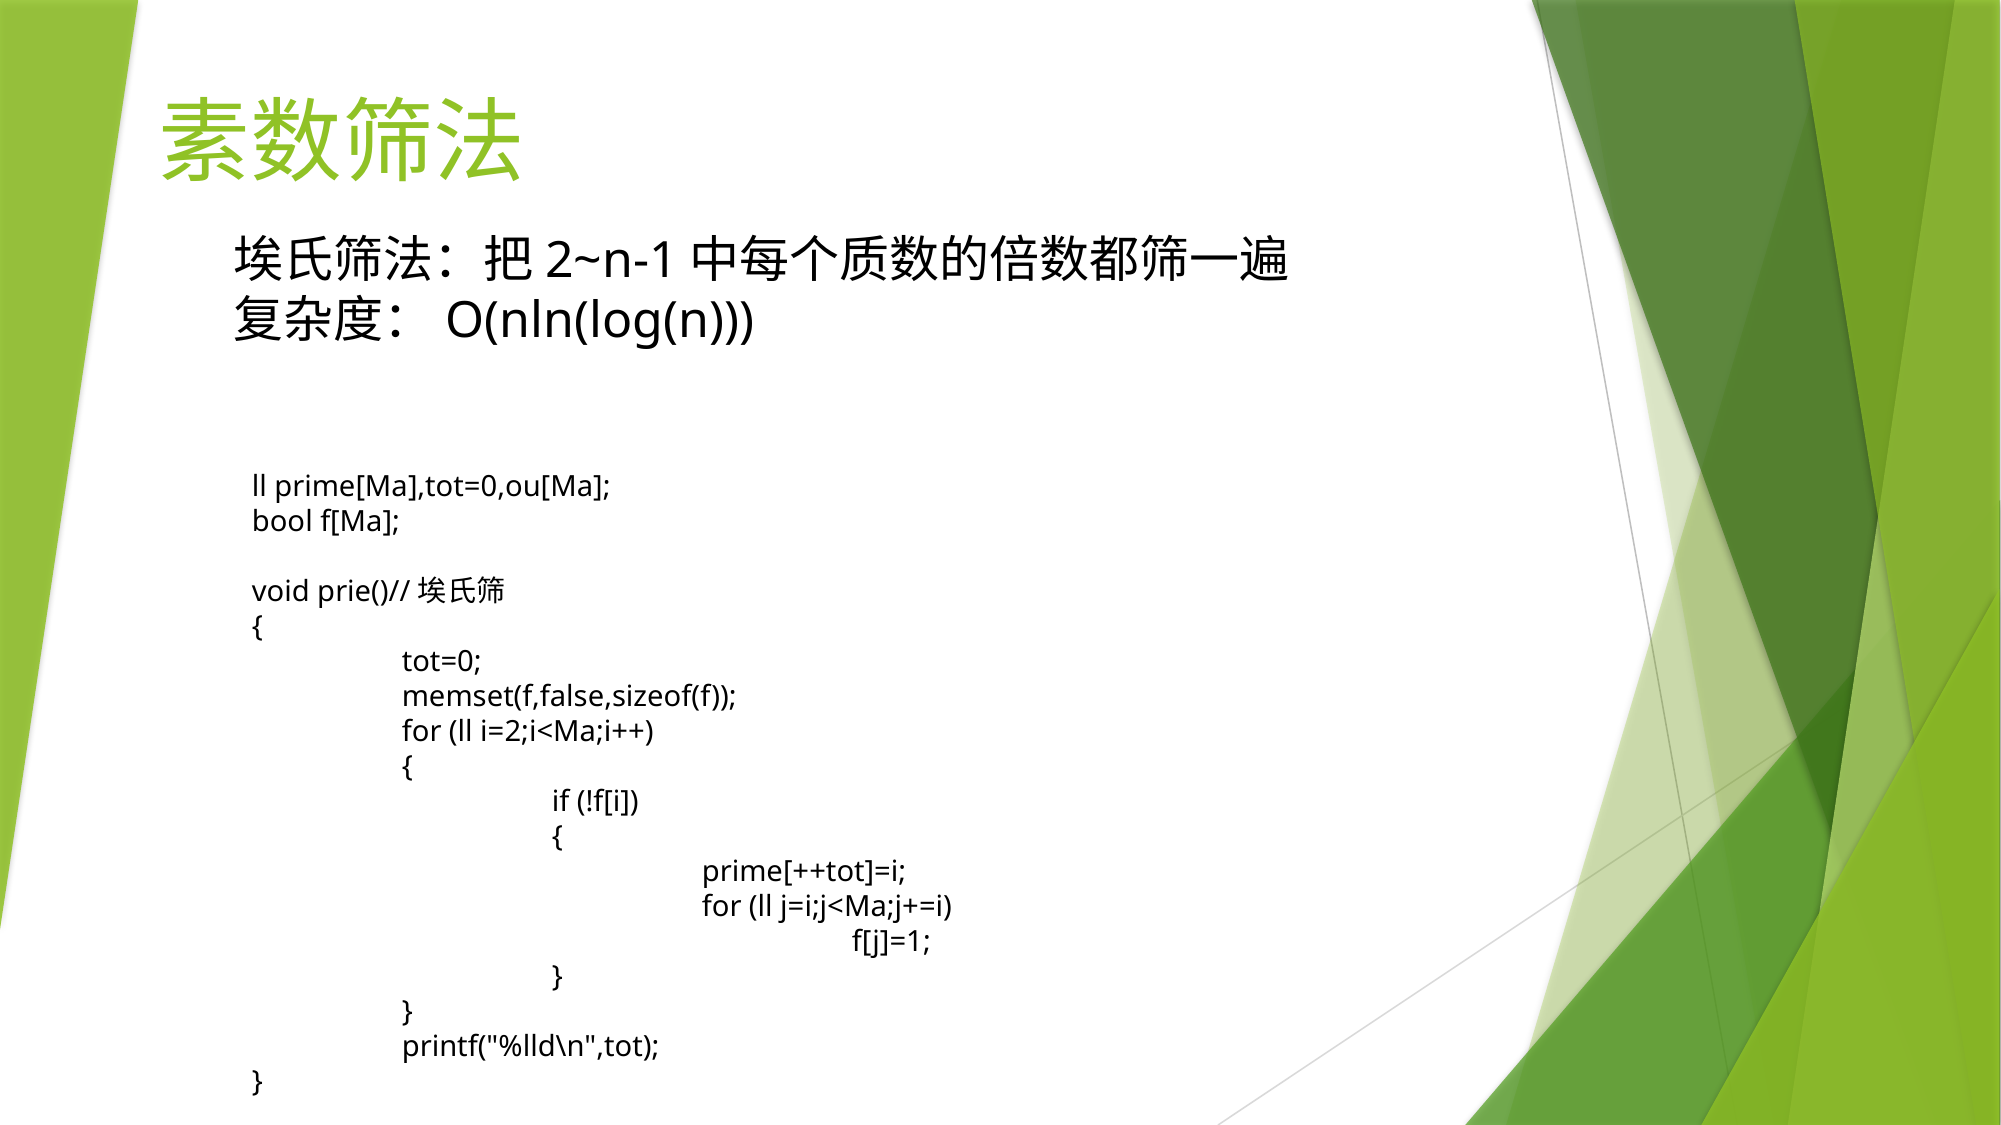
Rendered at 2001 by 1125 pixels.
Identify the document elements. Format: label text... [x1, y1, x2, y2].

text_box 埃氏筛法：把2~n-1中每个质数的倍数都筛一遍 复杂度：O(nln(log(n))) [218, 220, 1487, 416]
text_box ll prime[Ma],tot=0,ou[Ma]; bool f[Ma]; void prie()//埃氏筛 { tot=0; memset(f,false,sizeof(f)); for (ll i=2;i<Ma;i++) { if (!f[i]) { prime[++tot]=i; for (ll j=i;j<Ma;j+=i) f[j]=1; } } printf("%lld\n",tot); } [237, 460, 1240, 1105]
title 素数筛法 [91, 31, 541, 201]
